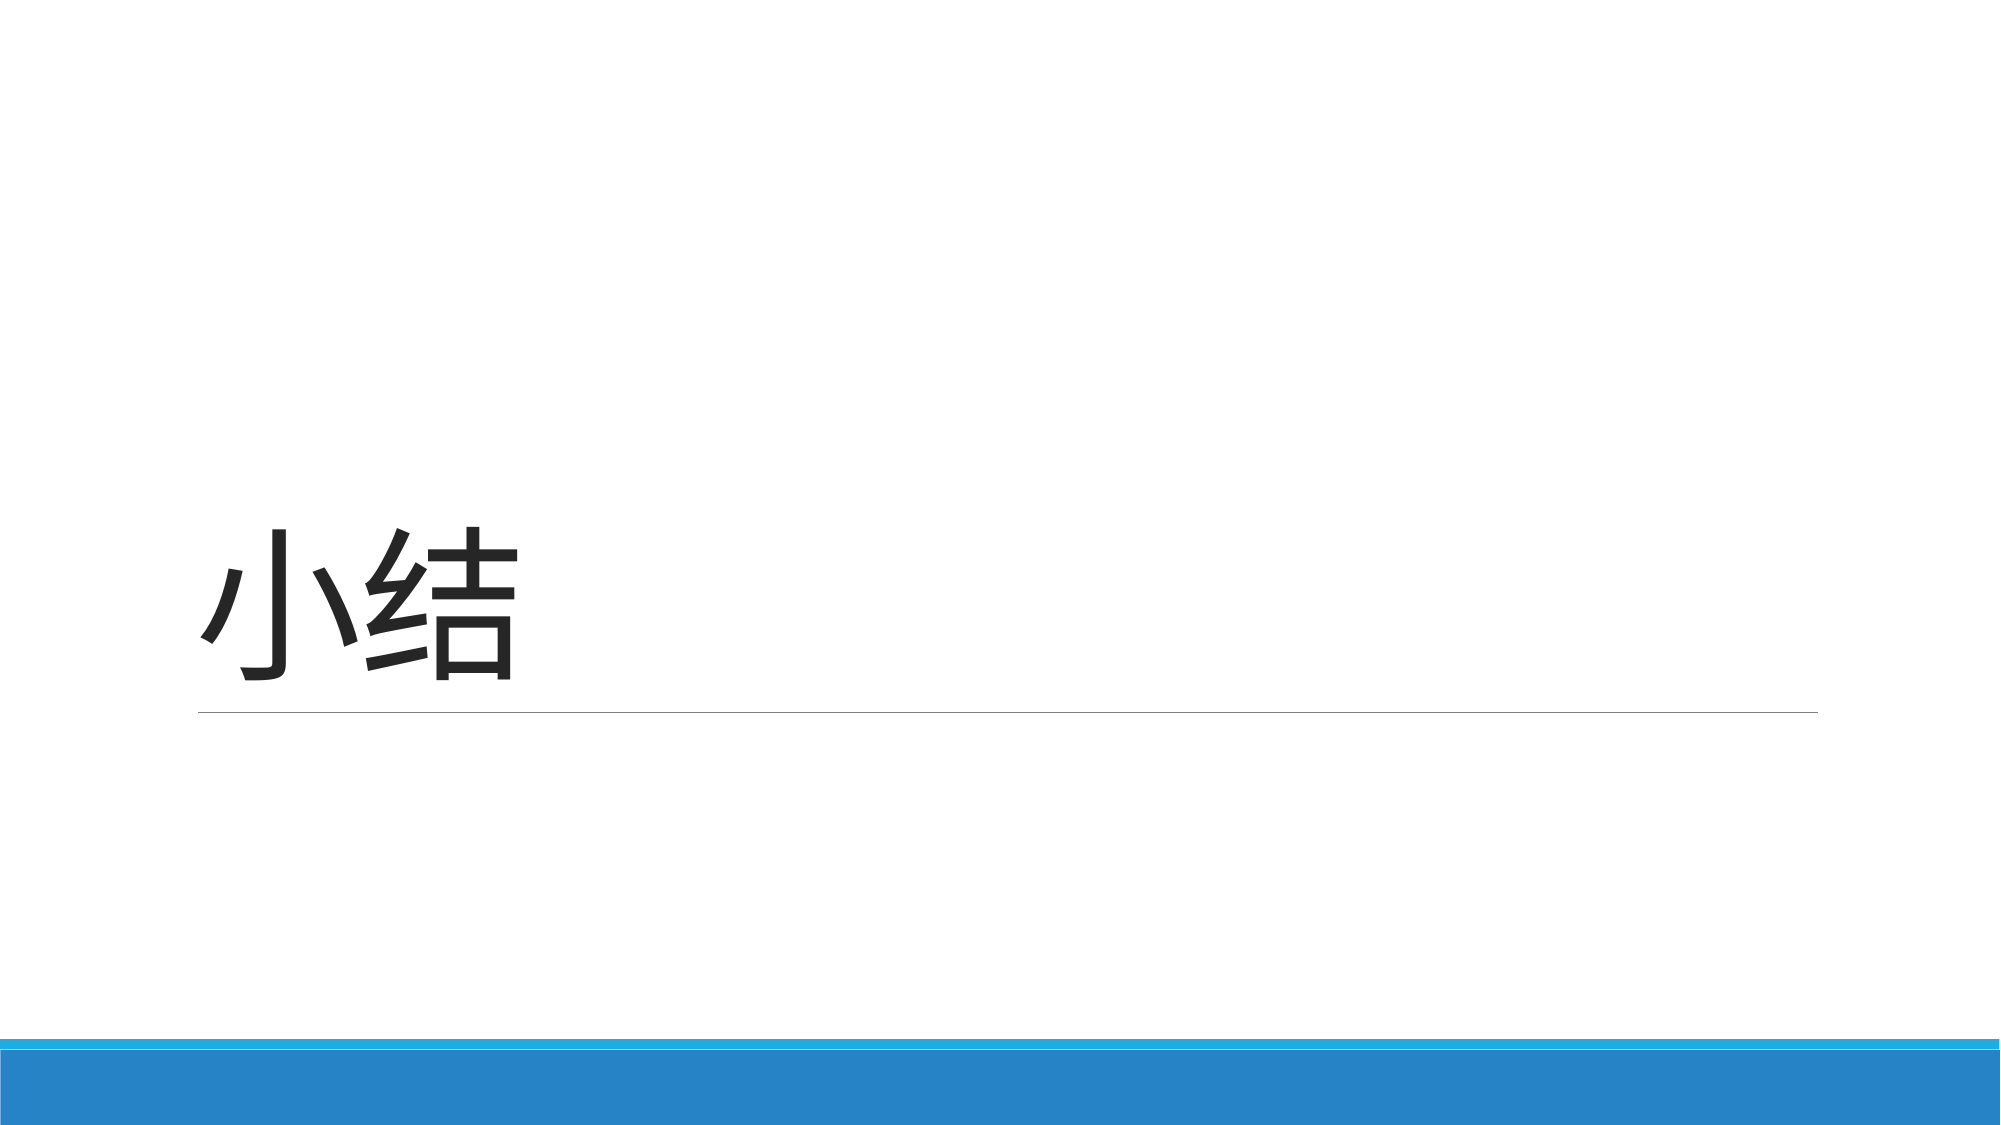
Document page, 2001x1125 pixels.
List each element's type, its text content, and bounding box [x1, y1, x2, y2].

title 小结 [180, 124, 1830, 710]
